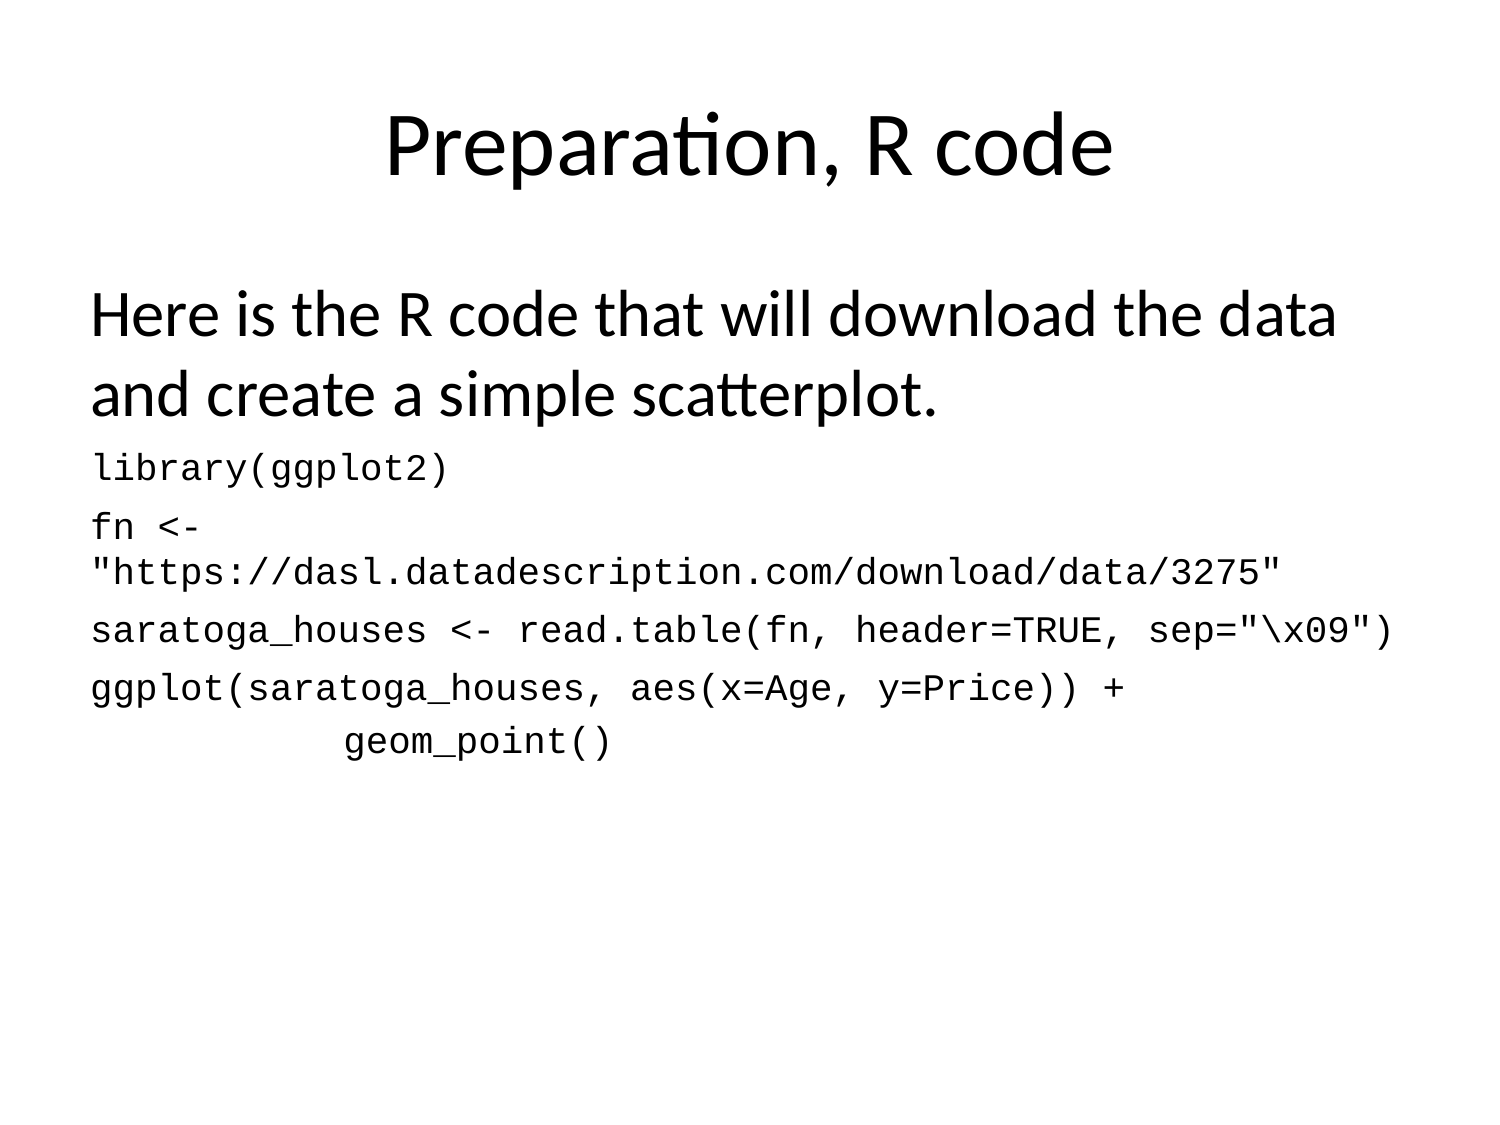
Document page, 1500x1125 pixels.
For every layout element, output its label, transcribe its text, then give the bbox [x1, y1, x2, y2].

list Here is the R code that will download the data and create a simple scatterplot. library(ggplot2) fn <- "https://dasl.datadescription.com/download/data/3275" saratoga_houses <- read.table(fn, header=TRUE, sep="\x09") ggplot(saratoga_houses, aes(x=Age, y=Price)) + geom_point() [75, 262, 1425, 1005]
title Preparation, R code [75, 45, 1425, 233]
